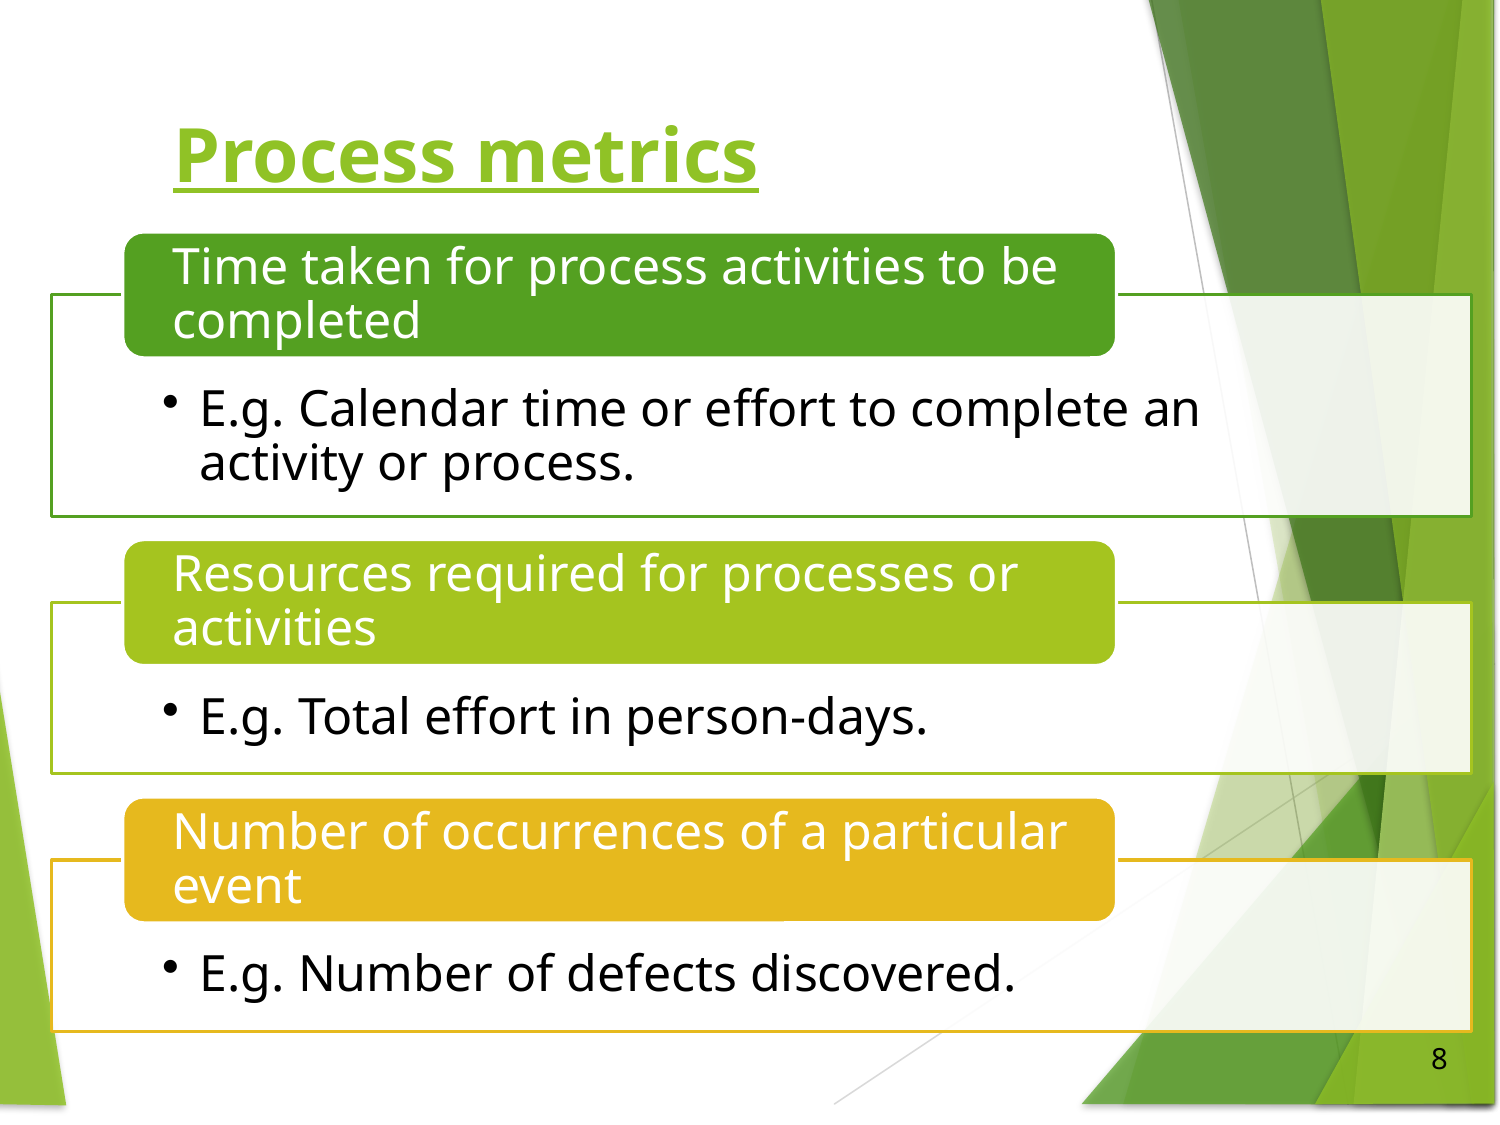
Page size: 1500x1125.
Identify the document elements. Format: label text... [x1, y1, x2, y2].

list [51, 230, 1472, 1033]
slide_number 8 [1378, 1042, 1463, 1091]
title Process metrics [158, 99, 1413, 229]
